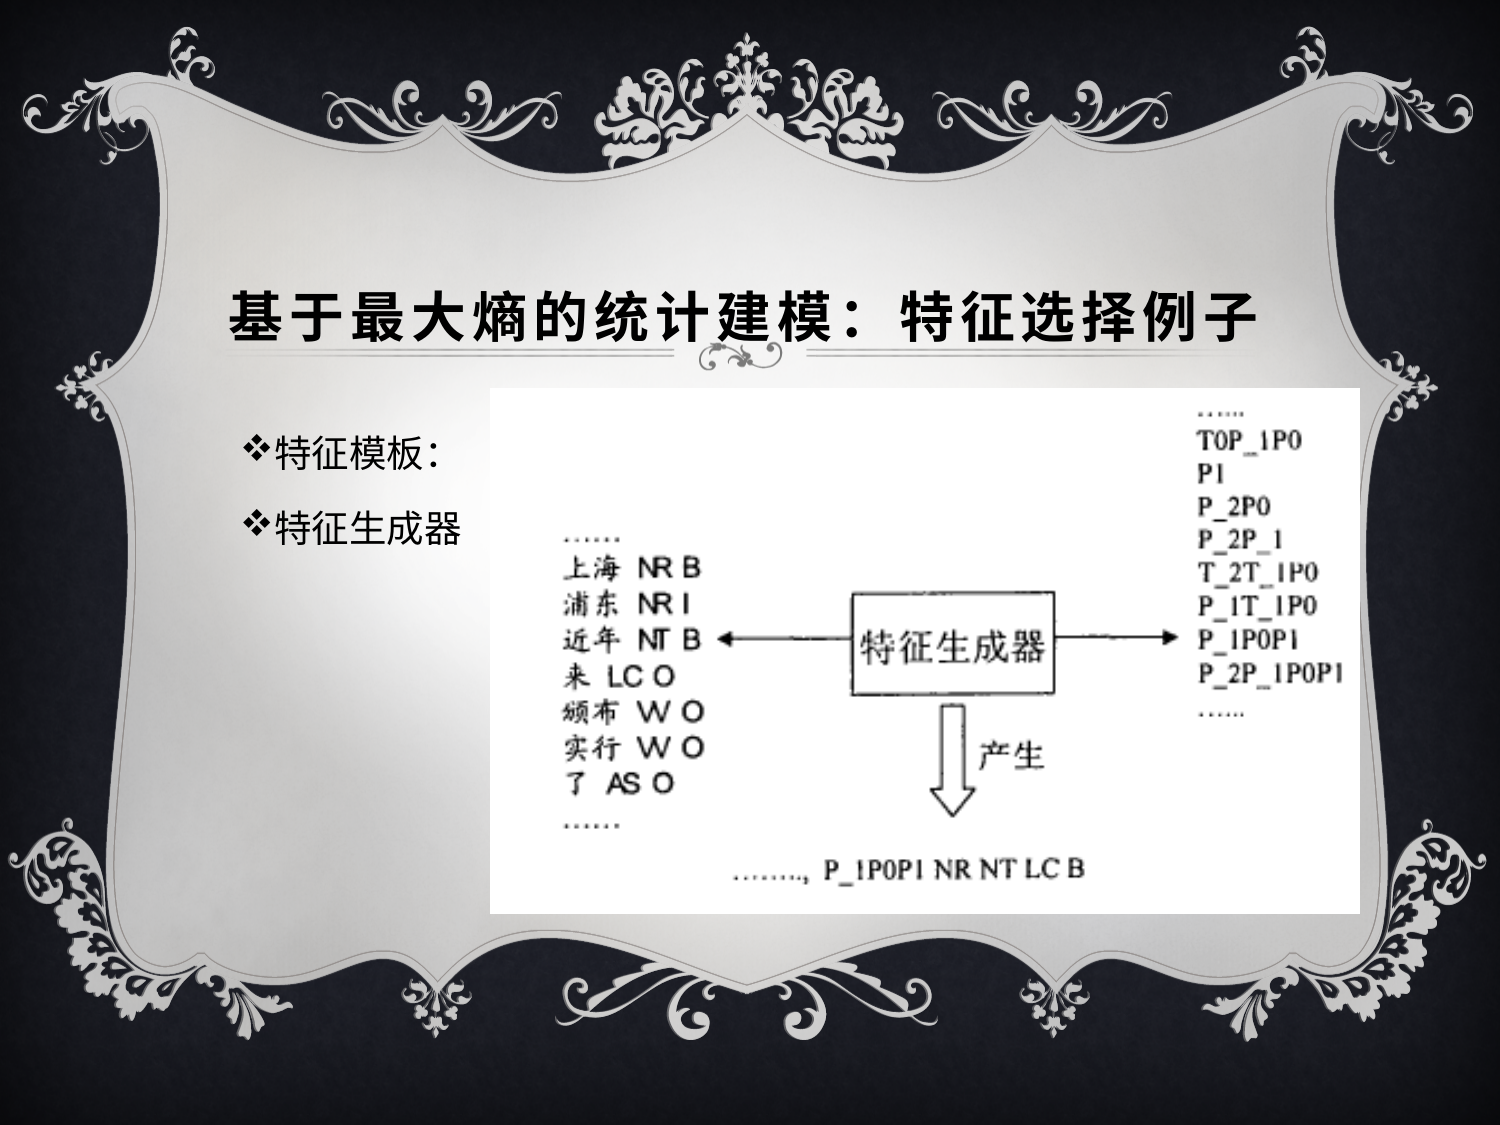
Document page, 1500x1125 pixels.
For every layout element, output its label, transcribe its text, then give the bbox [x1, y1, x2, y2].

picture [0, 0, 1500, 265]
picture [0, 387, 1500, 1125]
title 基于最大熵的统计建模：特征选择例子 [171, 243, 1317, 356]
list 特征模板： 特征生成器 [225, 399, 489, 900]
